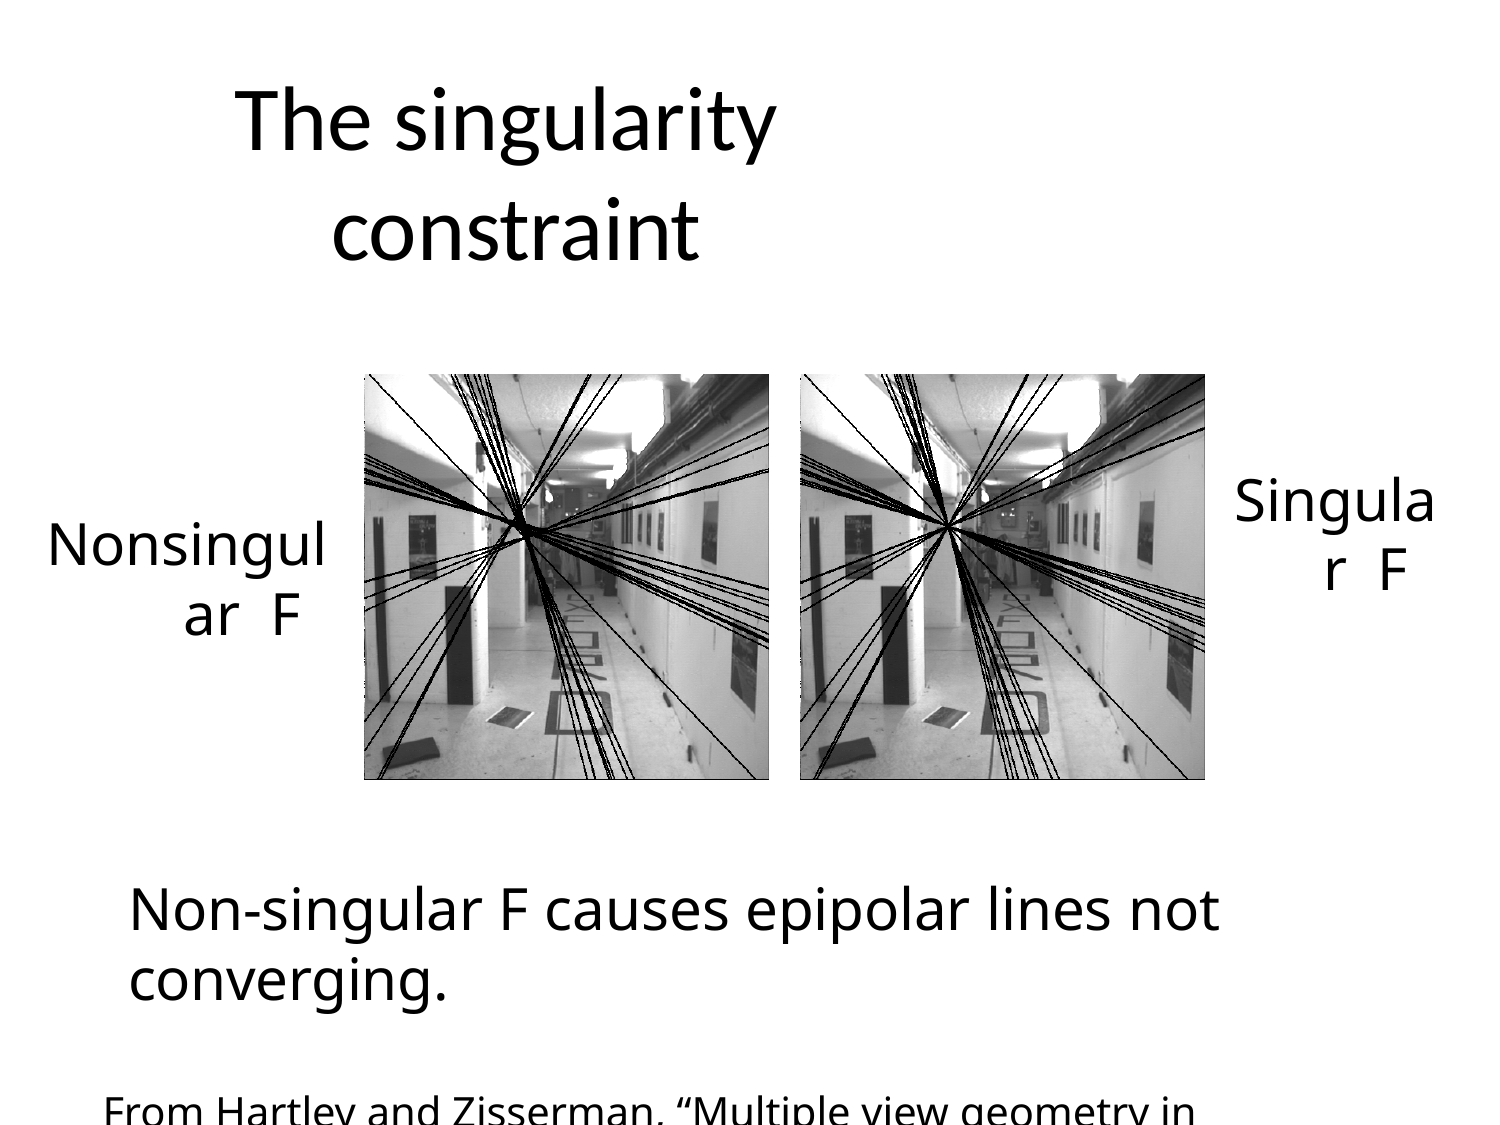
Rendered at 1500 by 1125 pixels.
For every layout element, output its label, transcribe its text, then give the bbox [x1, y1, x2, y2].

text_box Nonsingular F [44, 503, 354, 647]
title The singularity constraint [216, 57, 816, 279]
picture [800, 374, 1205, 780]
picture [363, 374, 769, 780]
text_box Non-singular F causes epipolar lines not converging. From Hartley and Zisserman, “Multiple view geometry in computer vision”, Cambridge Univ. Press (2000) [100, 870, 1474, 1125]
text_box Singular F [1232, 458, 1446, 602]
